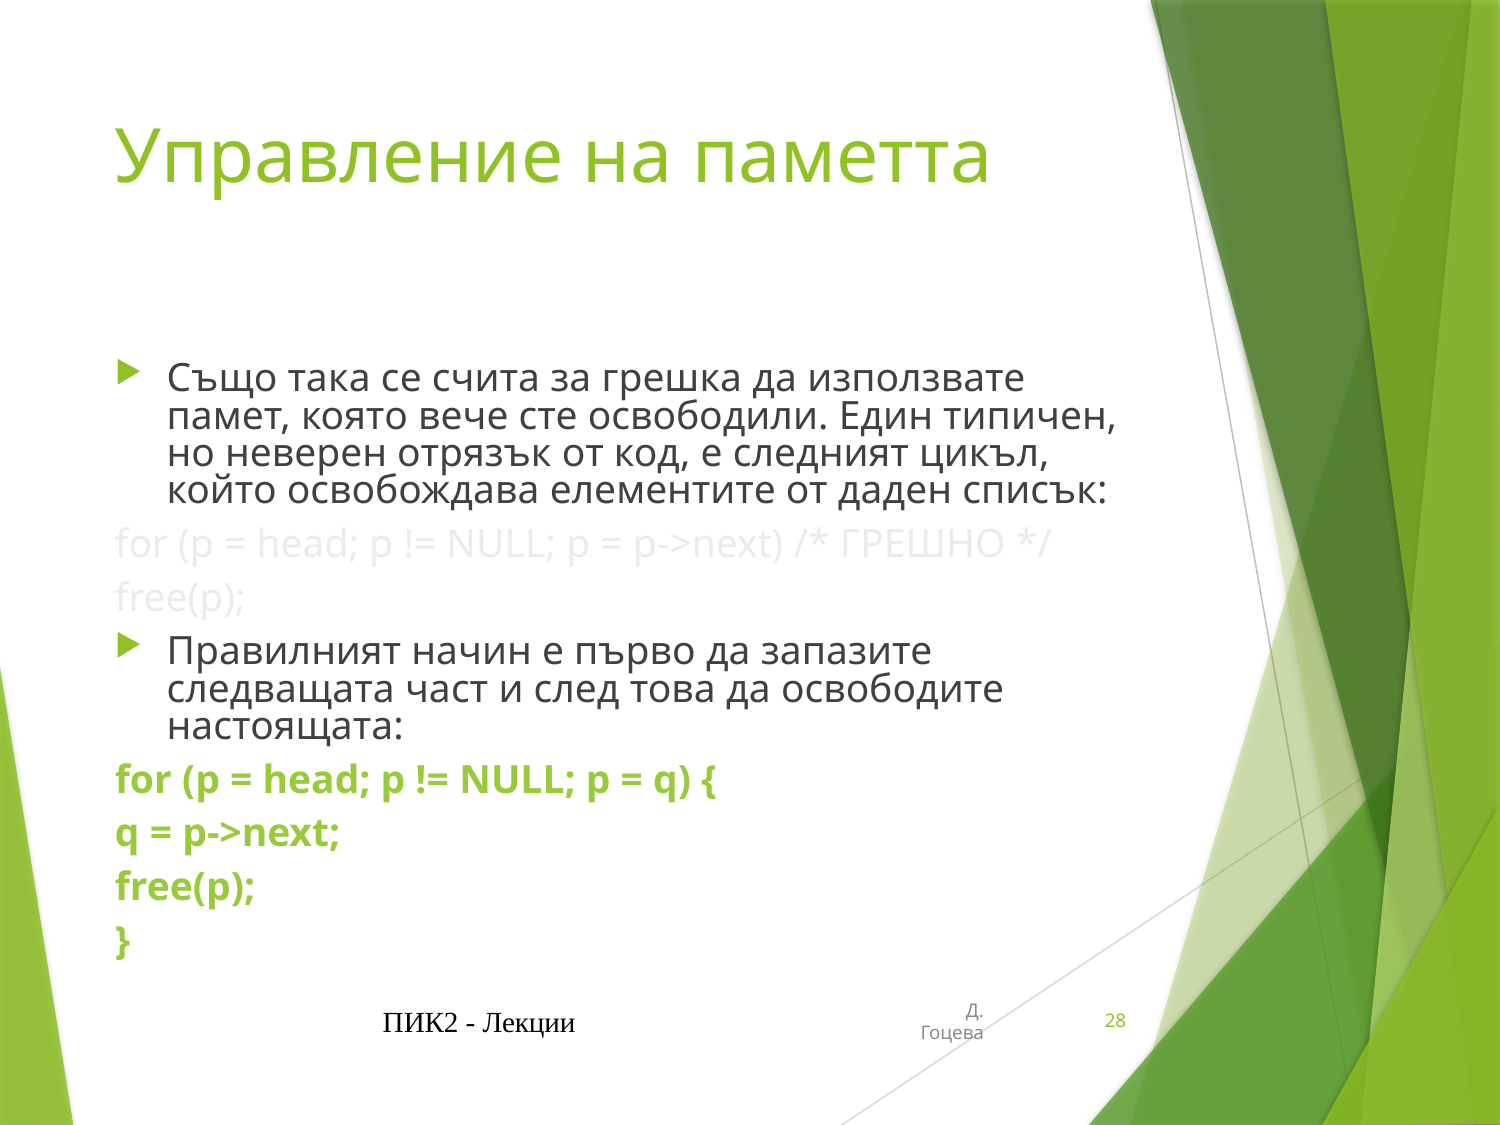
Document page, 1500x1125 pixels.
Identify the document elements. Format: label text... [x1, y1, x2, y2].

footer ПИК2 - Лекции [99, 992, 859, 1051]
slide_number 28 [1057, 992, 1142, 1051]
list Също така се счита за грешка да използвате памет, която вече сте освободили. Един типичен, но неверен отрязък от код, е следният цикъл, който освобождава елементите от даден списък: for (р = head; р != NULL; р = p->next) /* ГРЕШНО */ free(р); Правилният начин е първо да запазите следващата част и след това да освободите настоящата: for (р = head; р != NULL; р = q) { q = p->next; free(p); } [99, 354, 1142, 992]
slide_number Д. Гоцева [886, 992, 999, 1051]
title Управление на паметта [99, 99, 1142, 317]
